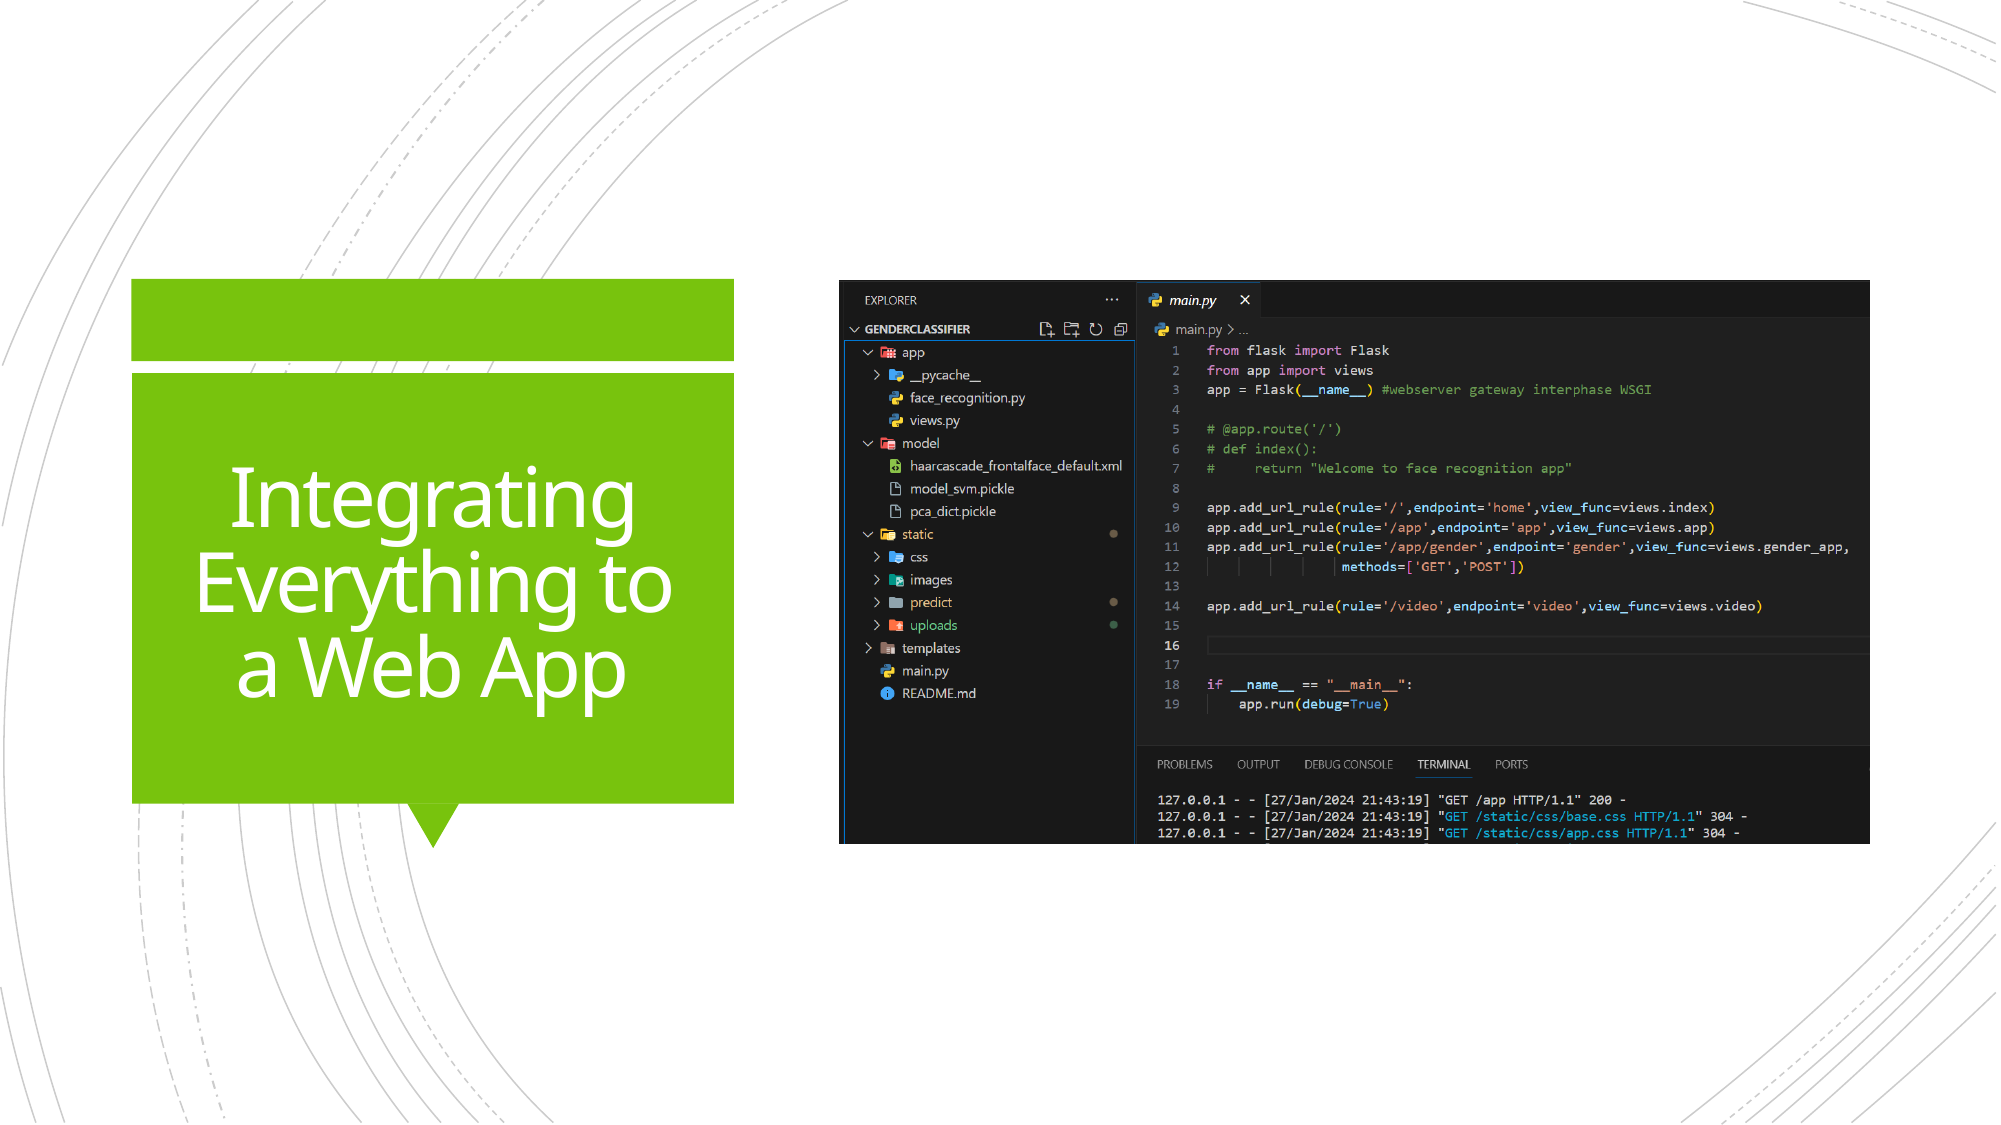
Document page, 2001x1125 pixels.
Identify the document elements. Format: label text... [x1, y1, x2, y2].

title Integrating Everything to a Web App [145, 385, 720, 789]
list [839, 280, 1871, 844]
